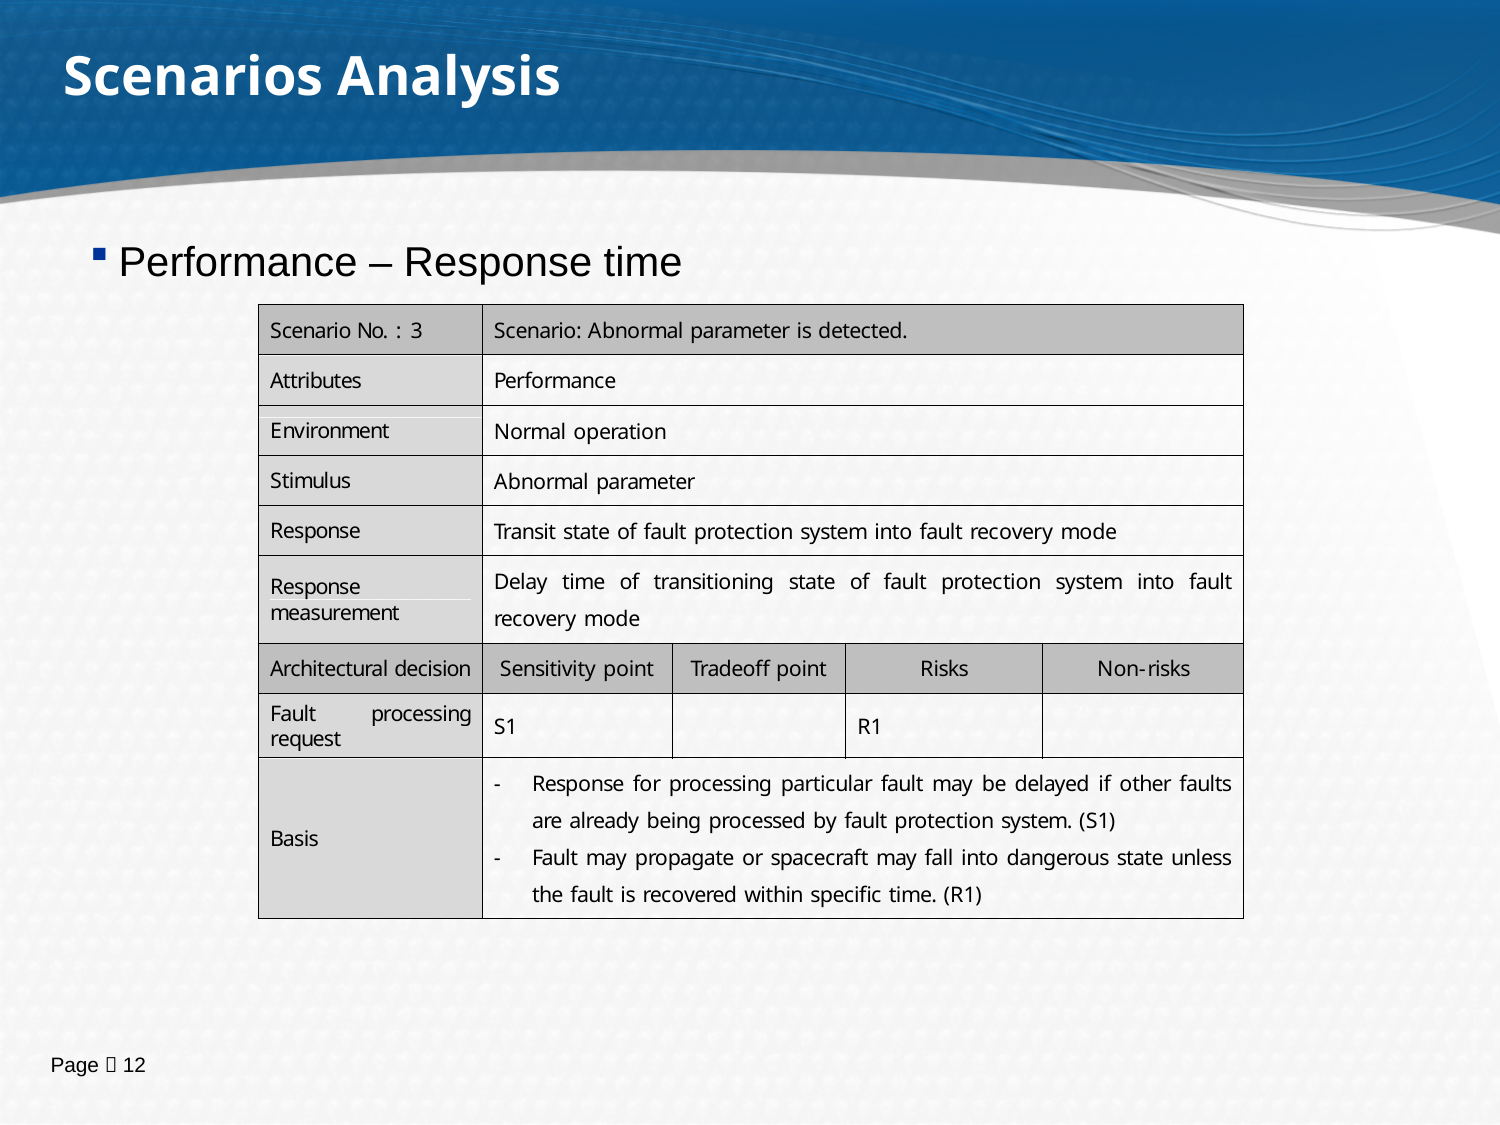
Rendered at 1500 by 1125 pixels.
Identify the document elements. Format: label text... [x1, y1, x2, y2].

picture [0, 0, 1500, 1125]
text_box Performance – Response time [74, 227, 1413, 292]
text_box Scenarios Analysis [49, 41, 1447, 148]
